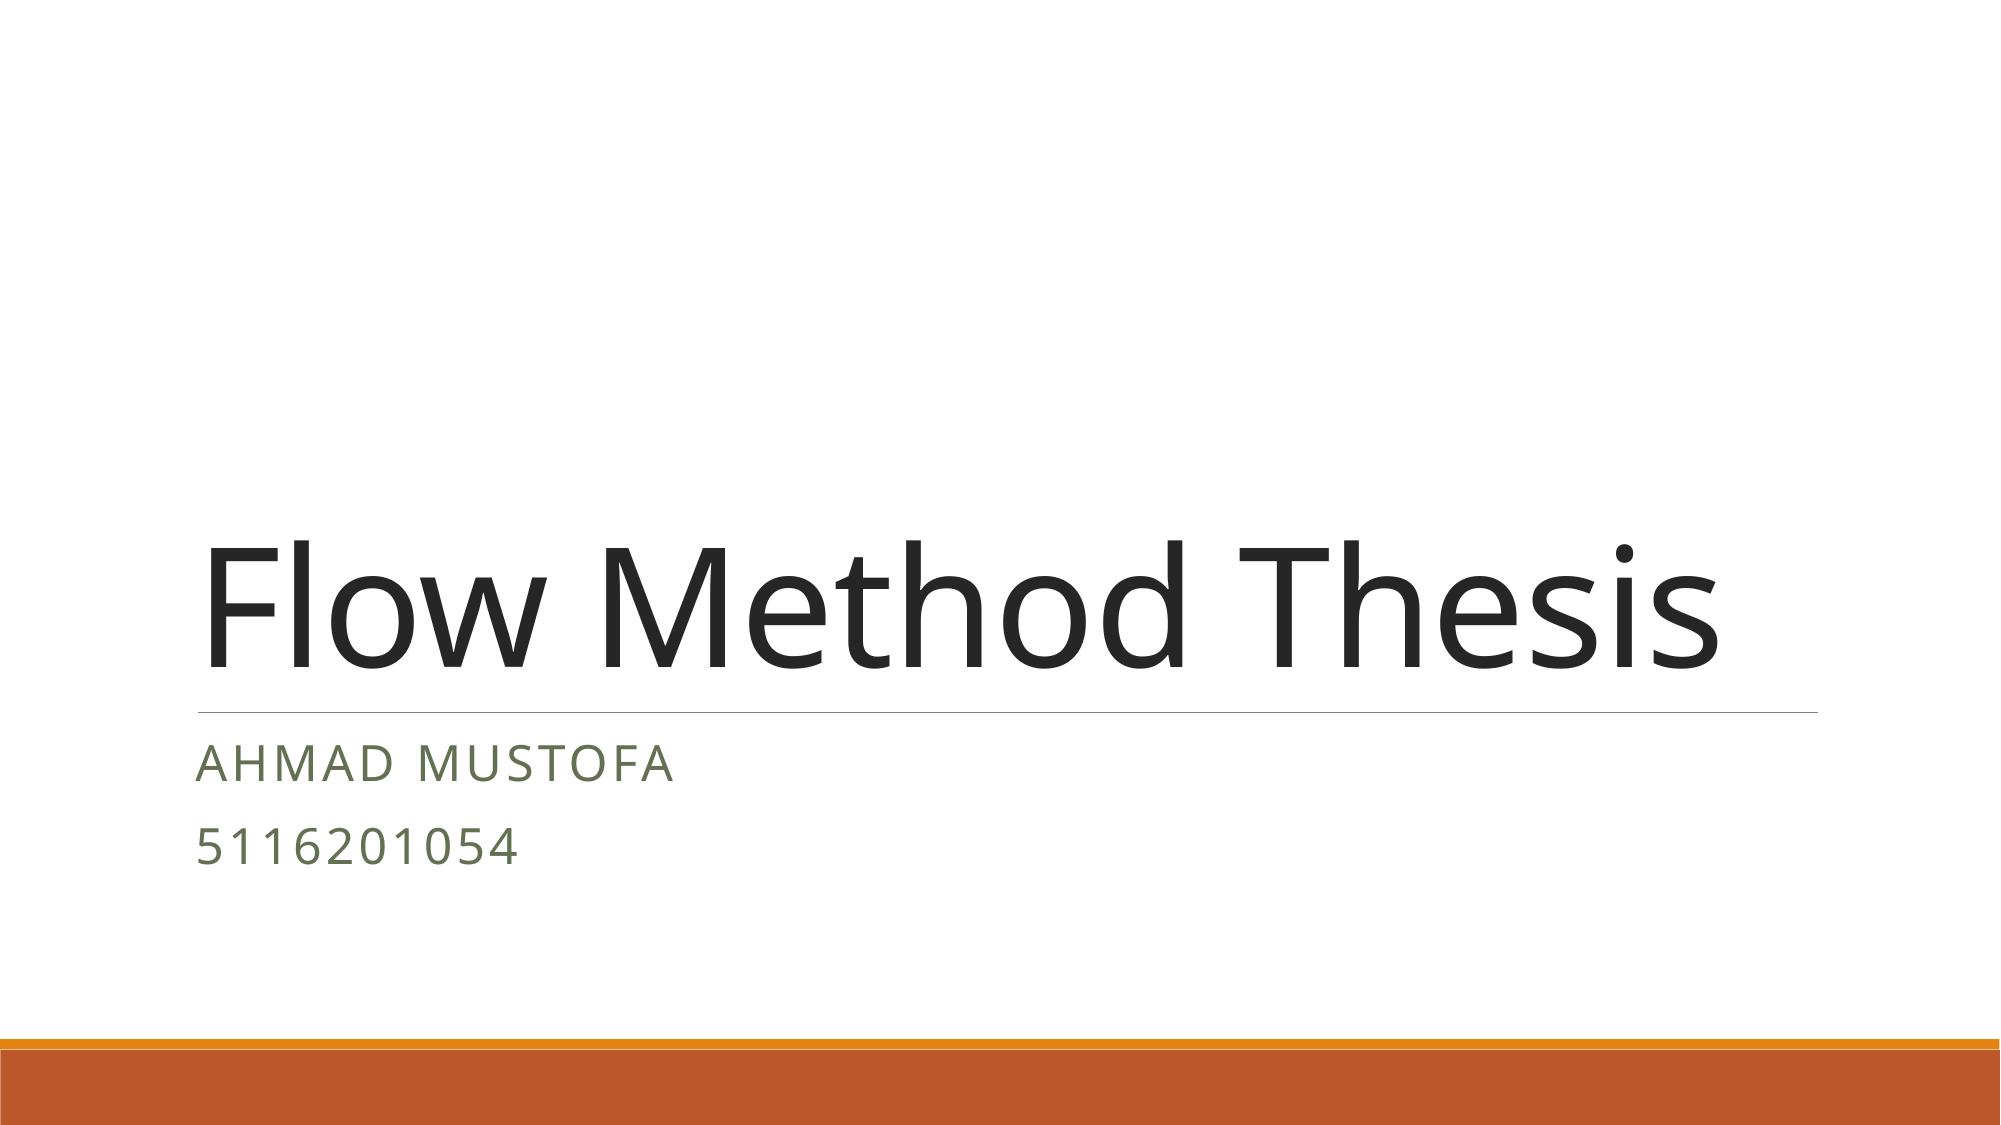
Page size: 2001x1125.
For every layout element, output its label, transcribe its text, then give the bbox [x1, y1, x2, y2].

title Flow Method Thesis [180, 124, 1830, 710]
subtitle Ahmad Mustofa 5116201054 [180, 730, 1831, 919]
